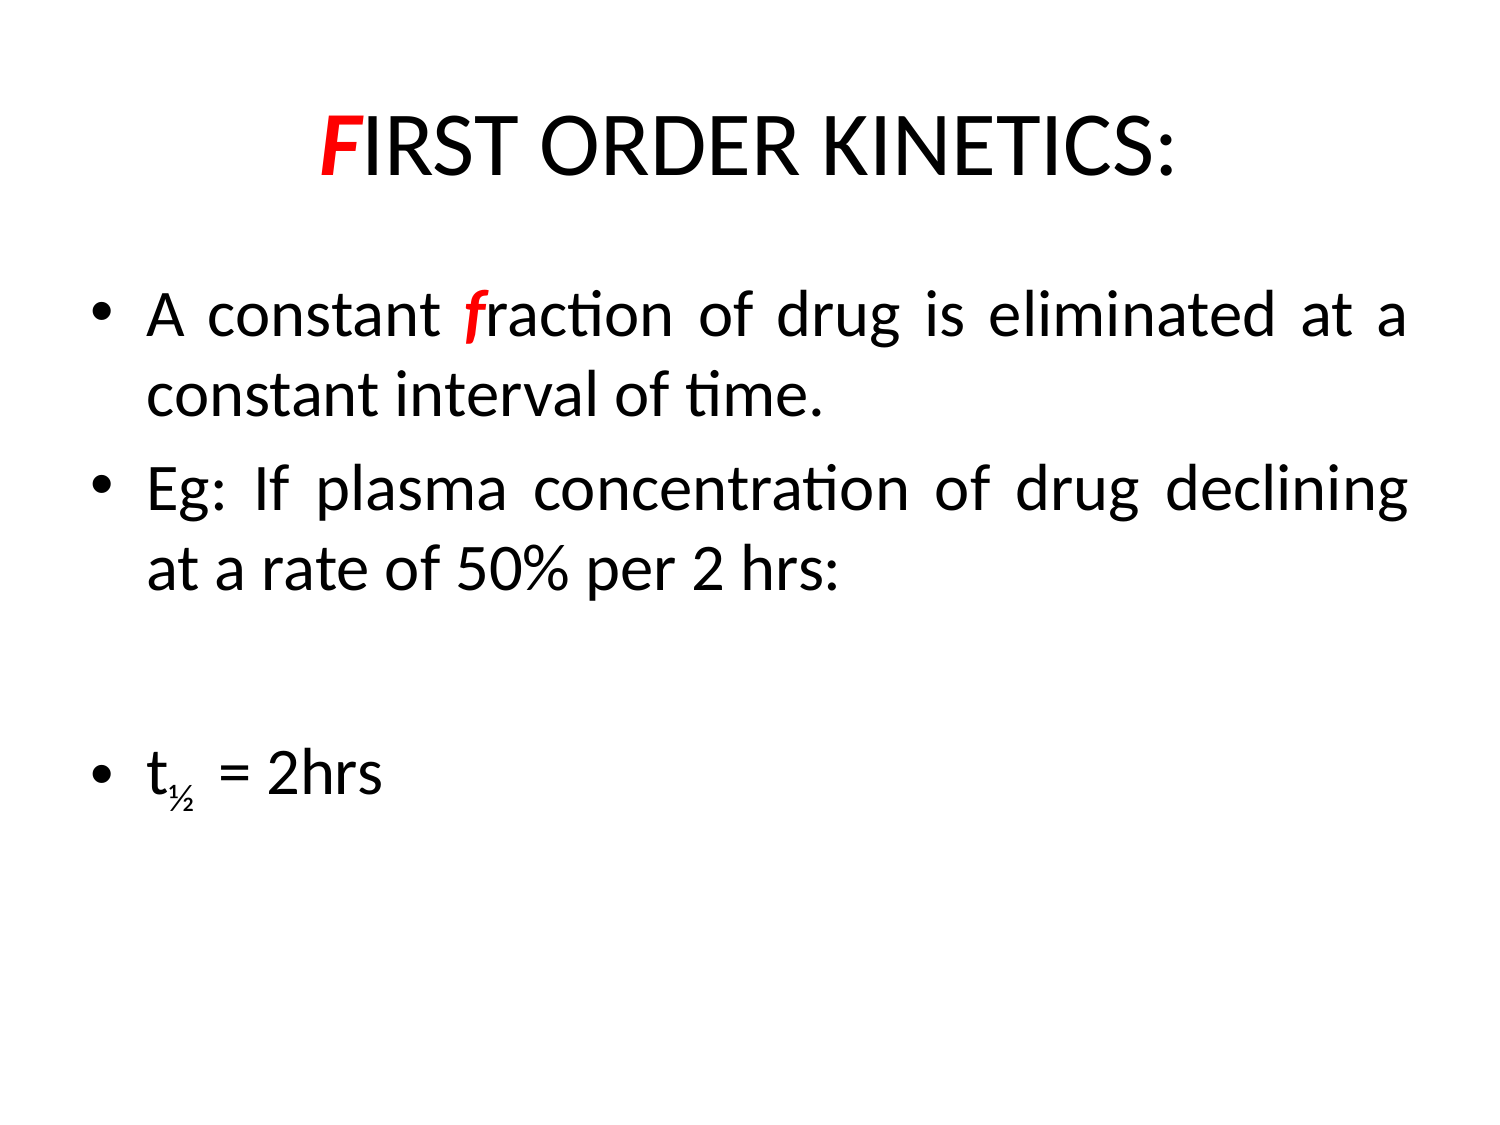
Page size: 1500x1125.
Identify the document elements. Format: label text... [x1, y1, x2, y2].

title FIRST ORDER KINETICS: [75, 45, 1425, 233]
list A constant fraction of drug is eliminated at a constant interval of time. Eg: If plasma concentration of drug declining at a rate of 50% per 2 hrs: t½ = 2hrs [75, 262, 1425, 1005]
